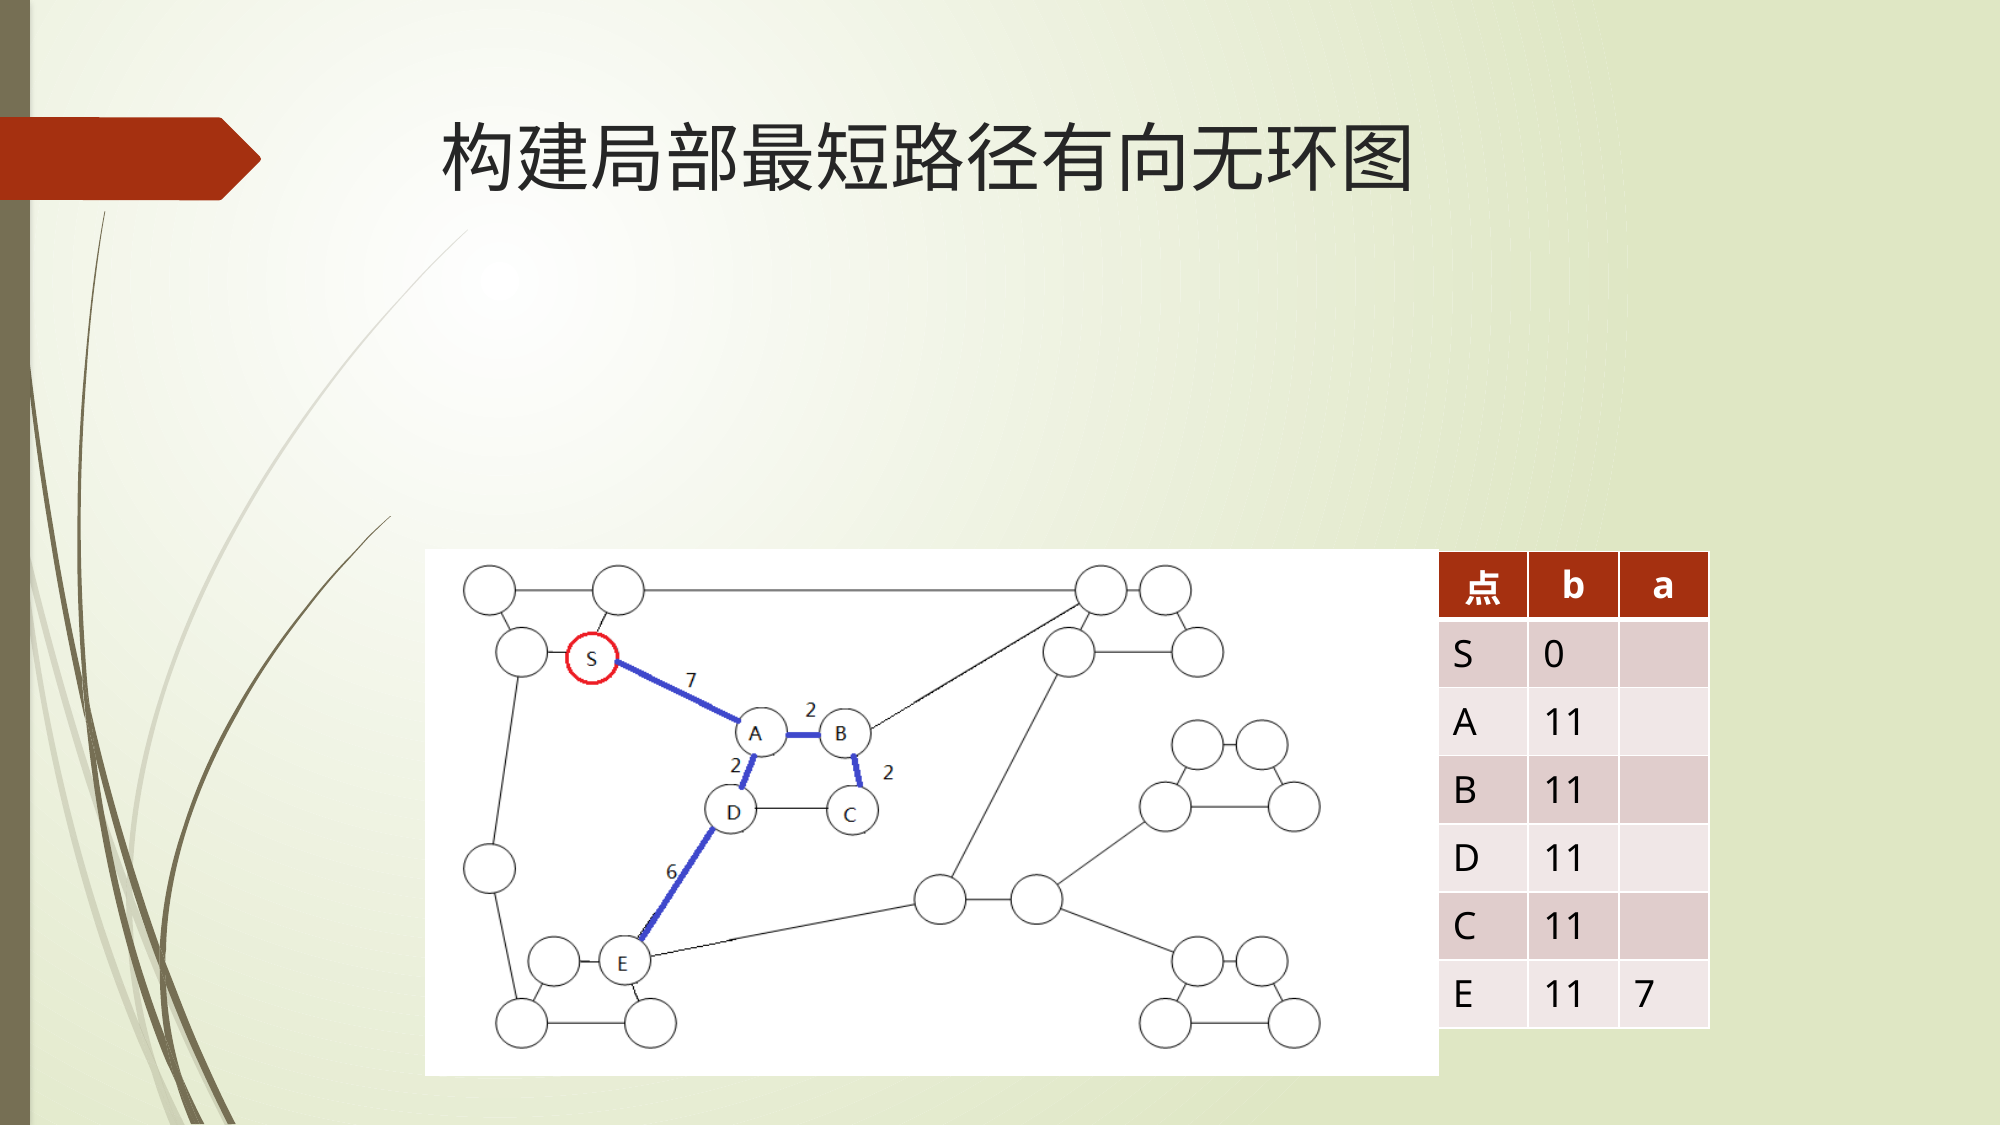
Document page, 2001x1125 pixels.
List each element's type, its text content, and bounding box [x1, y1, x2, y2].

title 构建局部最短路径有向无环图 [425, 102, 1888, 313]
picture [425, 549, 1439, 1077]
